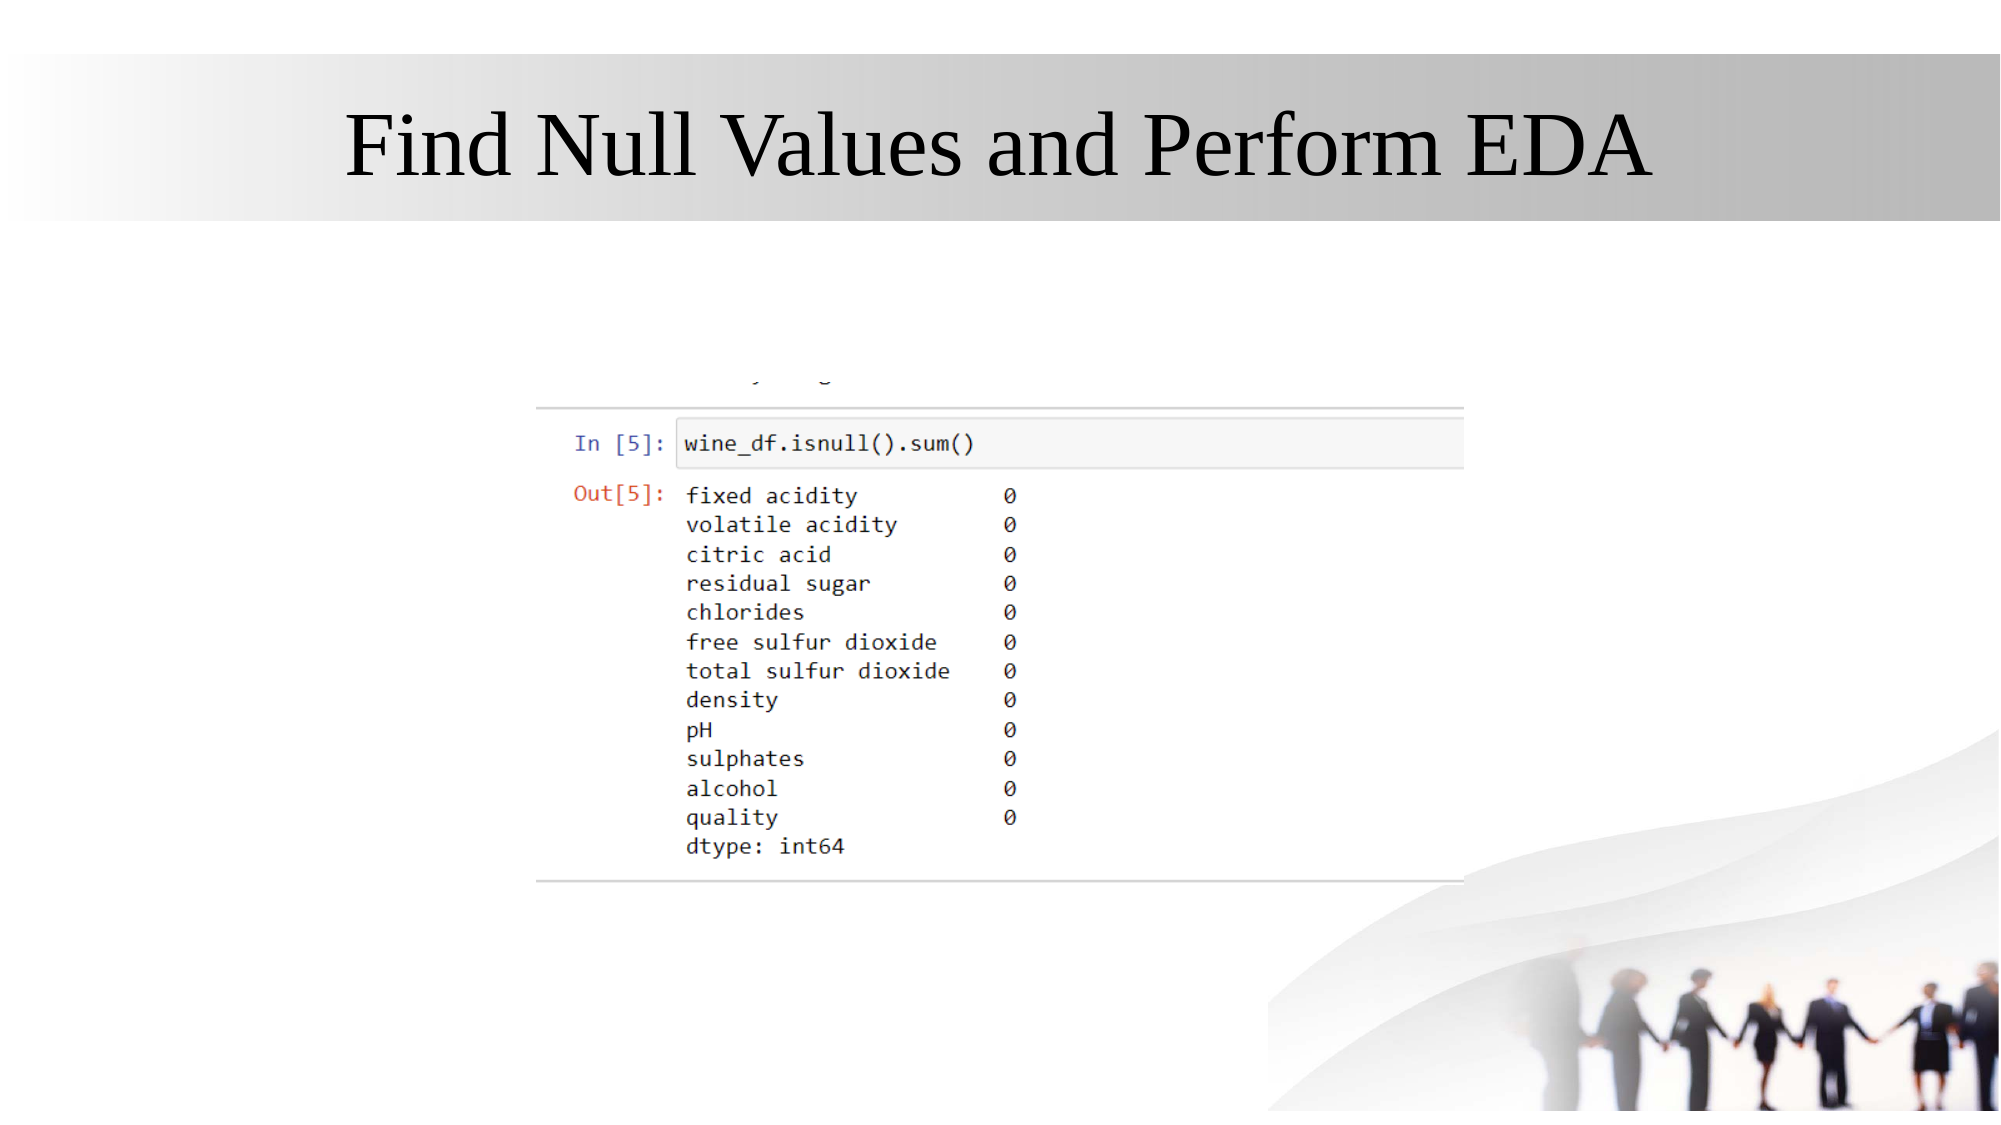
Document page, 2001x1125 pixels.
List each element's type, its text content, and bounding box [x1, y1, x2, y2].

title Find Null Values and Perform EDA [99, 44, 1901, 233]
picture [1268, 728, 1999, 1111]
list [536, 382, 1464, 885]
slide_number [1433, 1024, 1900, 1103]
